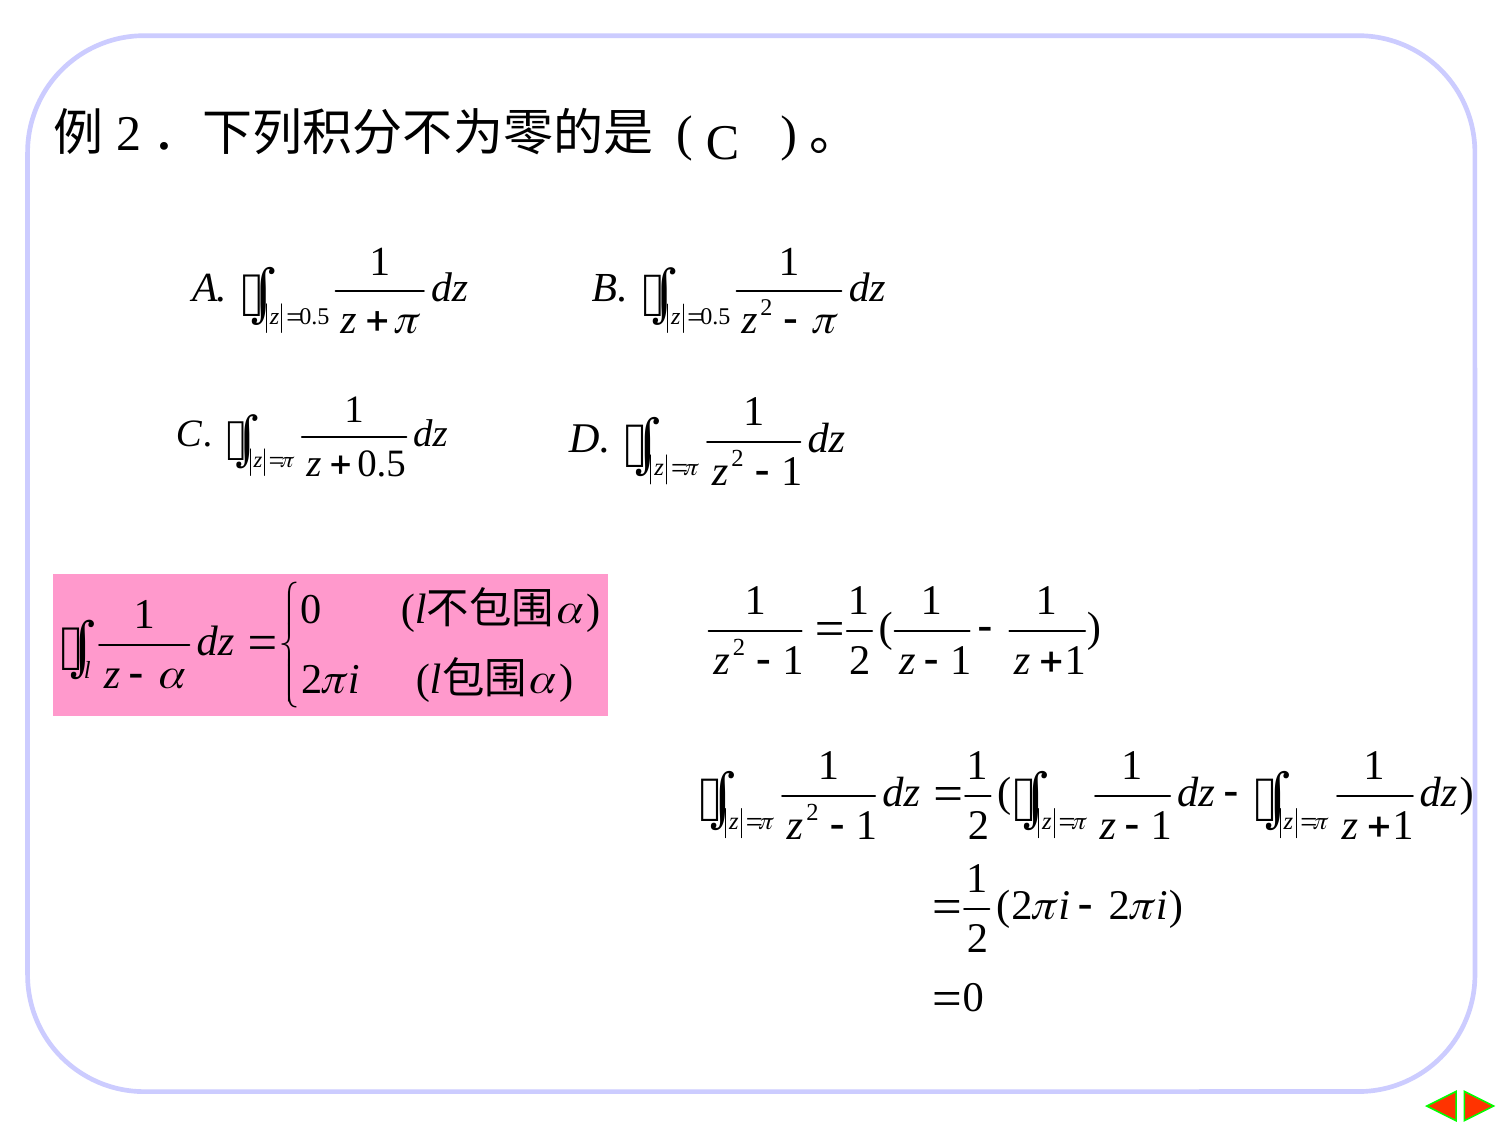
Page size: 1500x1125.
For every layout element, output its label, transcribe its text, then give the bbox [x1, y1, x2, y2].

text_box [171, 385, 457, 486]
text_box 例2．下列积分不为零的是 ( )。 [39, 93, 886, 168]
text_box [584, 236, 893, 343]
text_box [689, 739, 1483, 1033]
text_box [53, 574, 609, 716]
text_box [560, 385, 855, 495]
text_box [182, 235, 479, 343]
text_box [701, 574, 1109, 684]
text_box C [691, 101, 755, 177]
